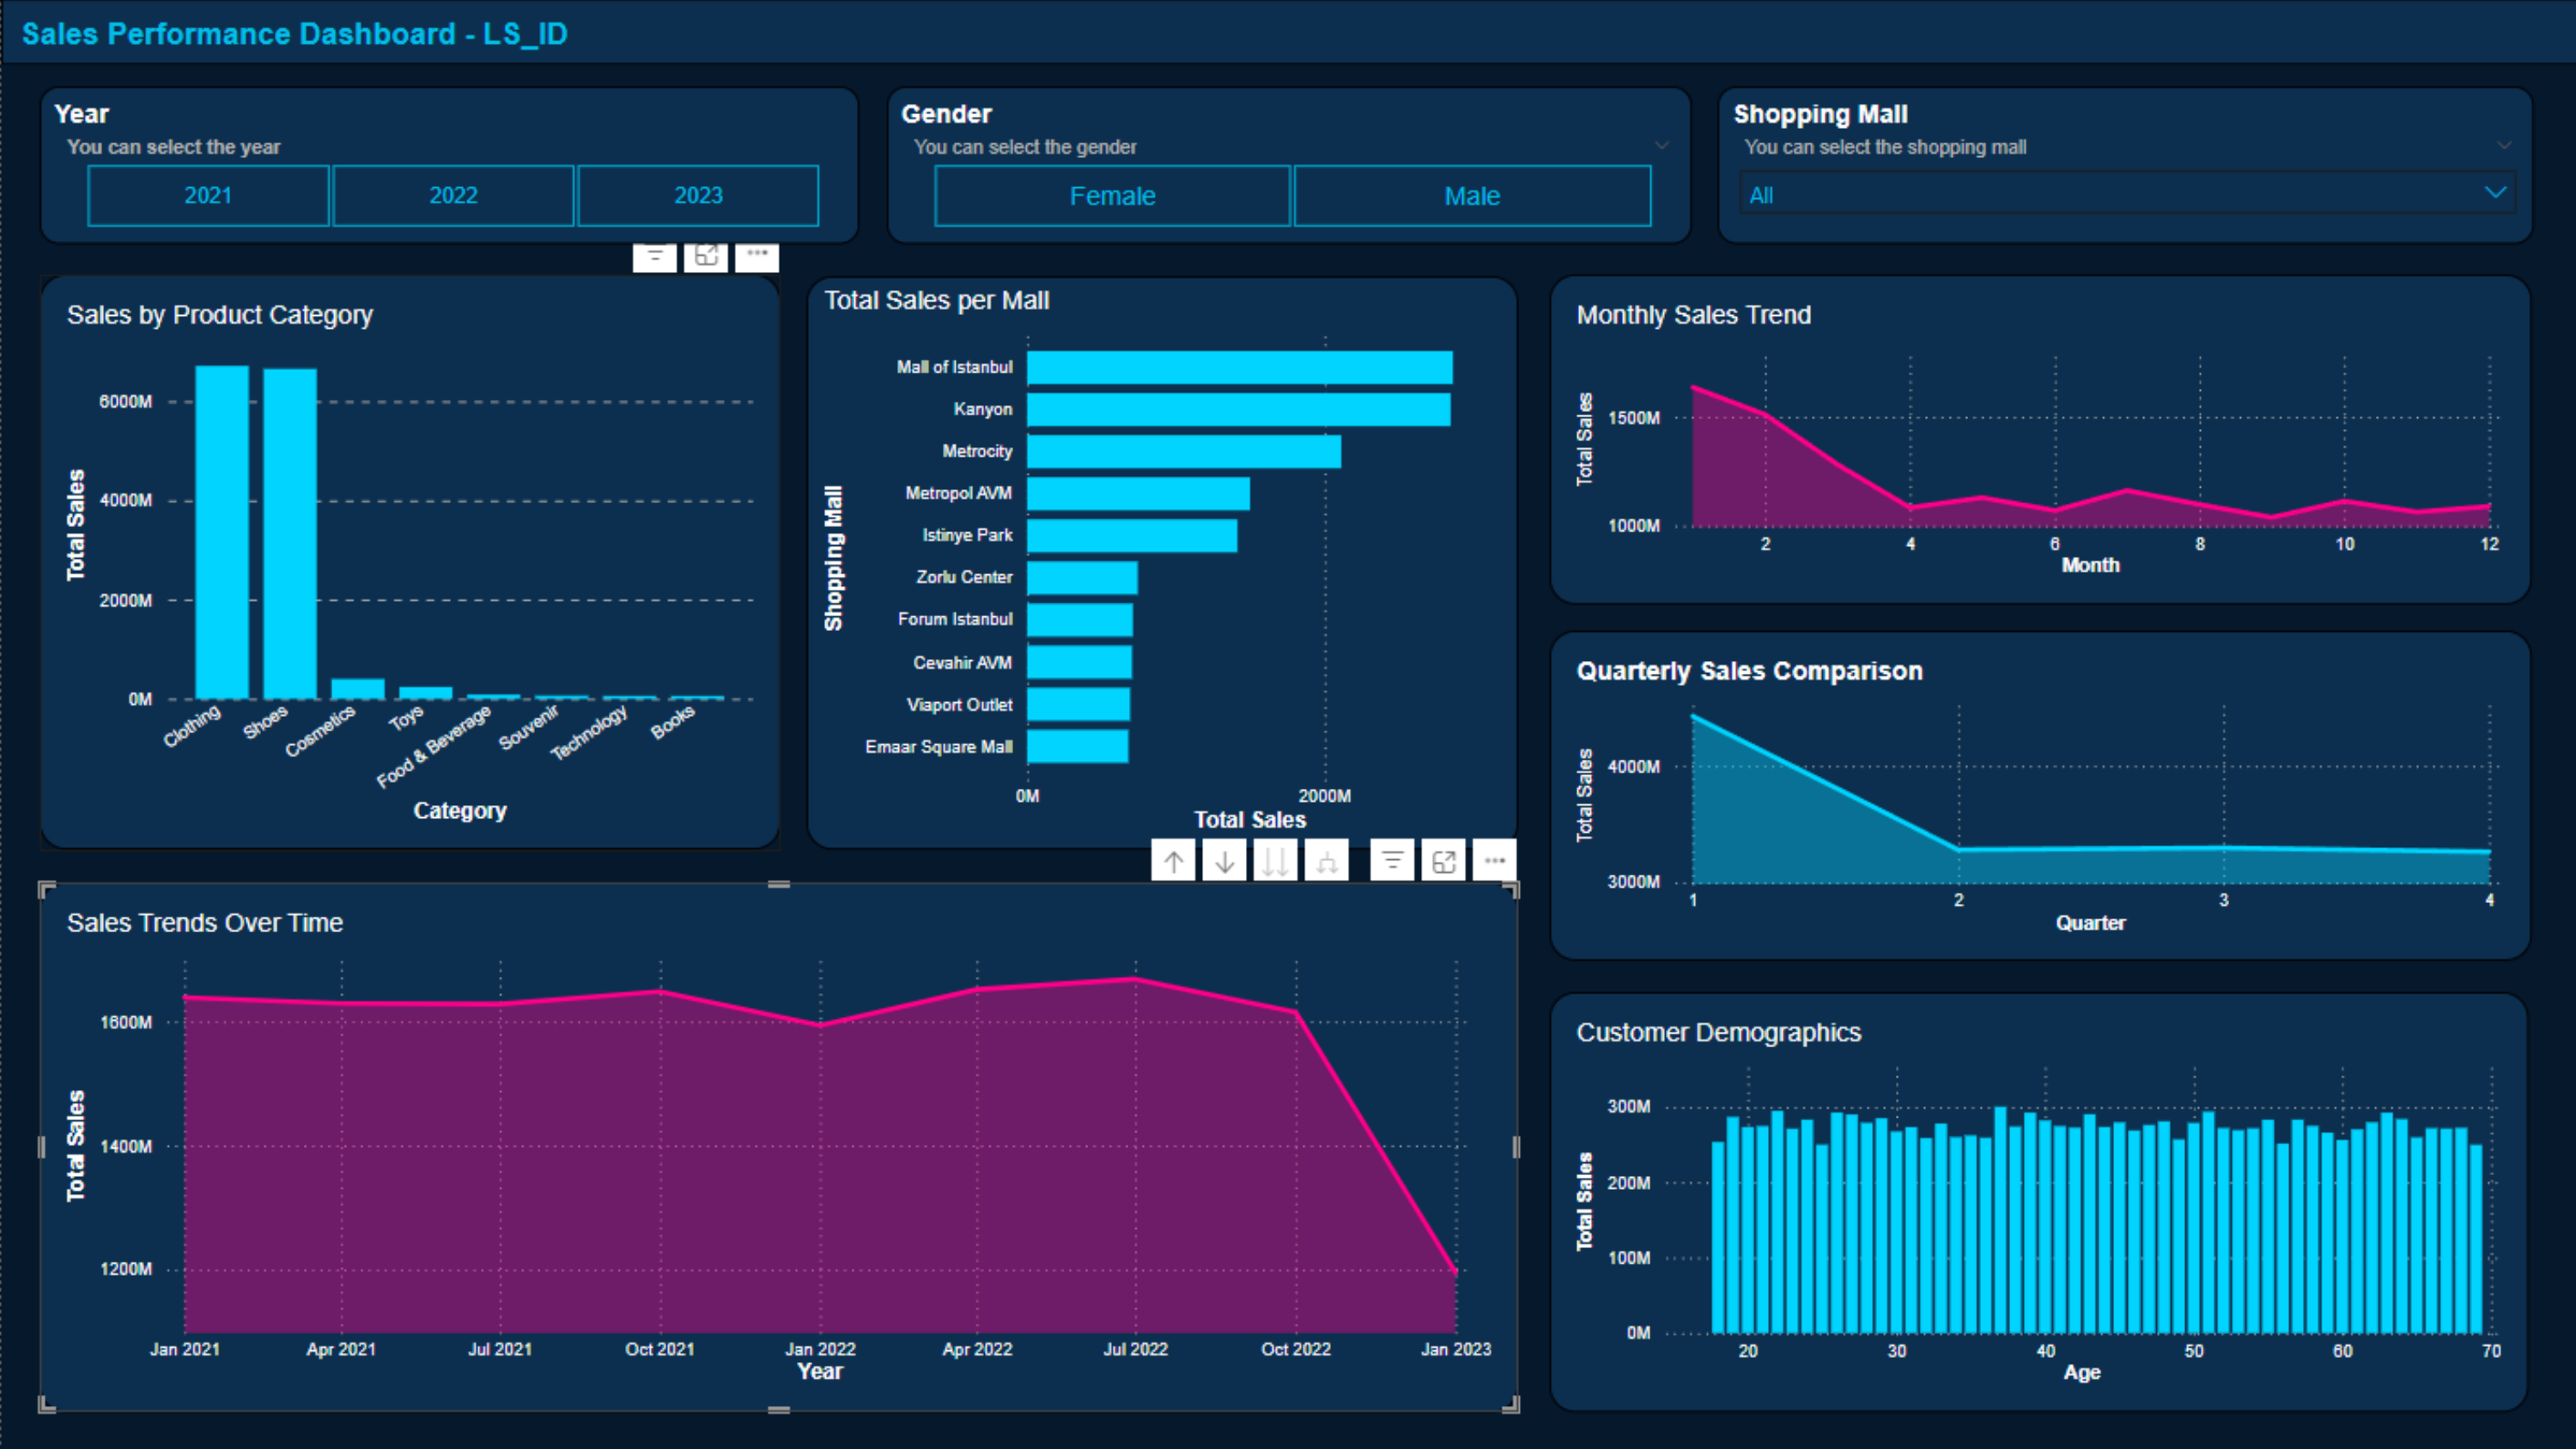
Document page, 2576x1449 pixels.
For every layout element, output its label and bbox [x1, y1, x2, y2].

text_box [0, 0, 2576, 1449]
